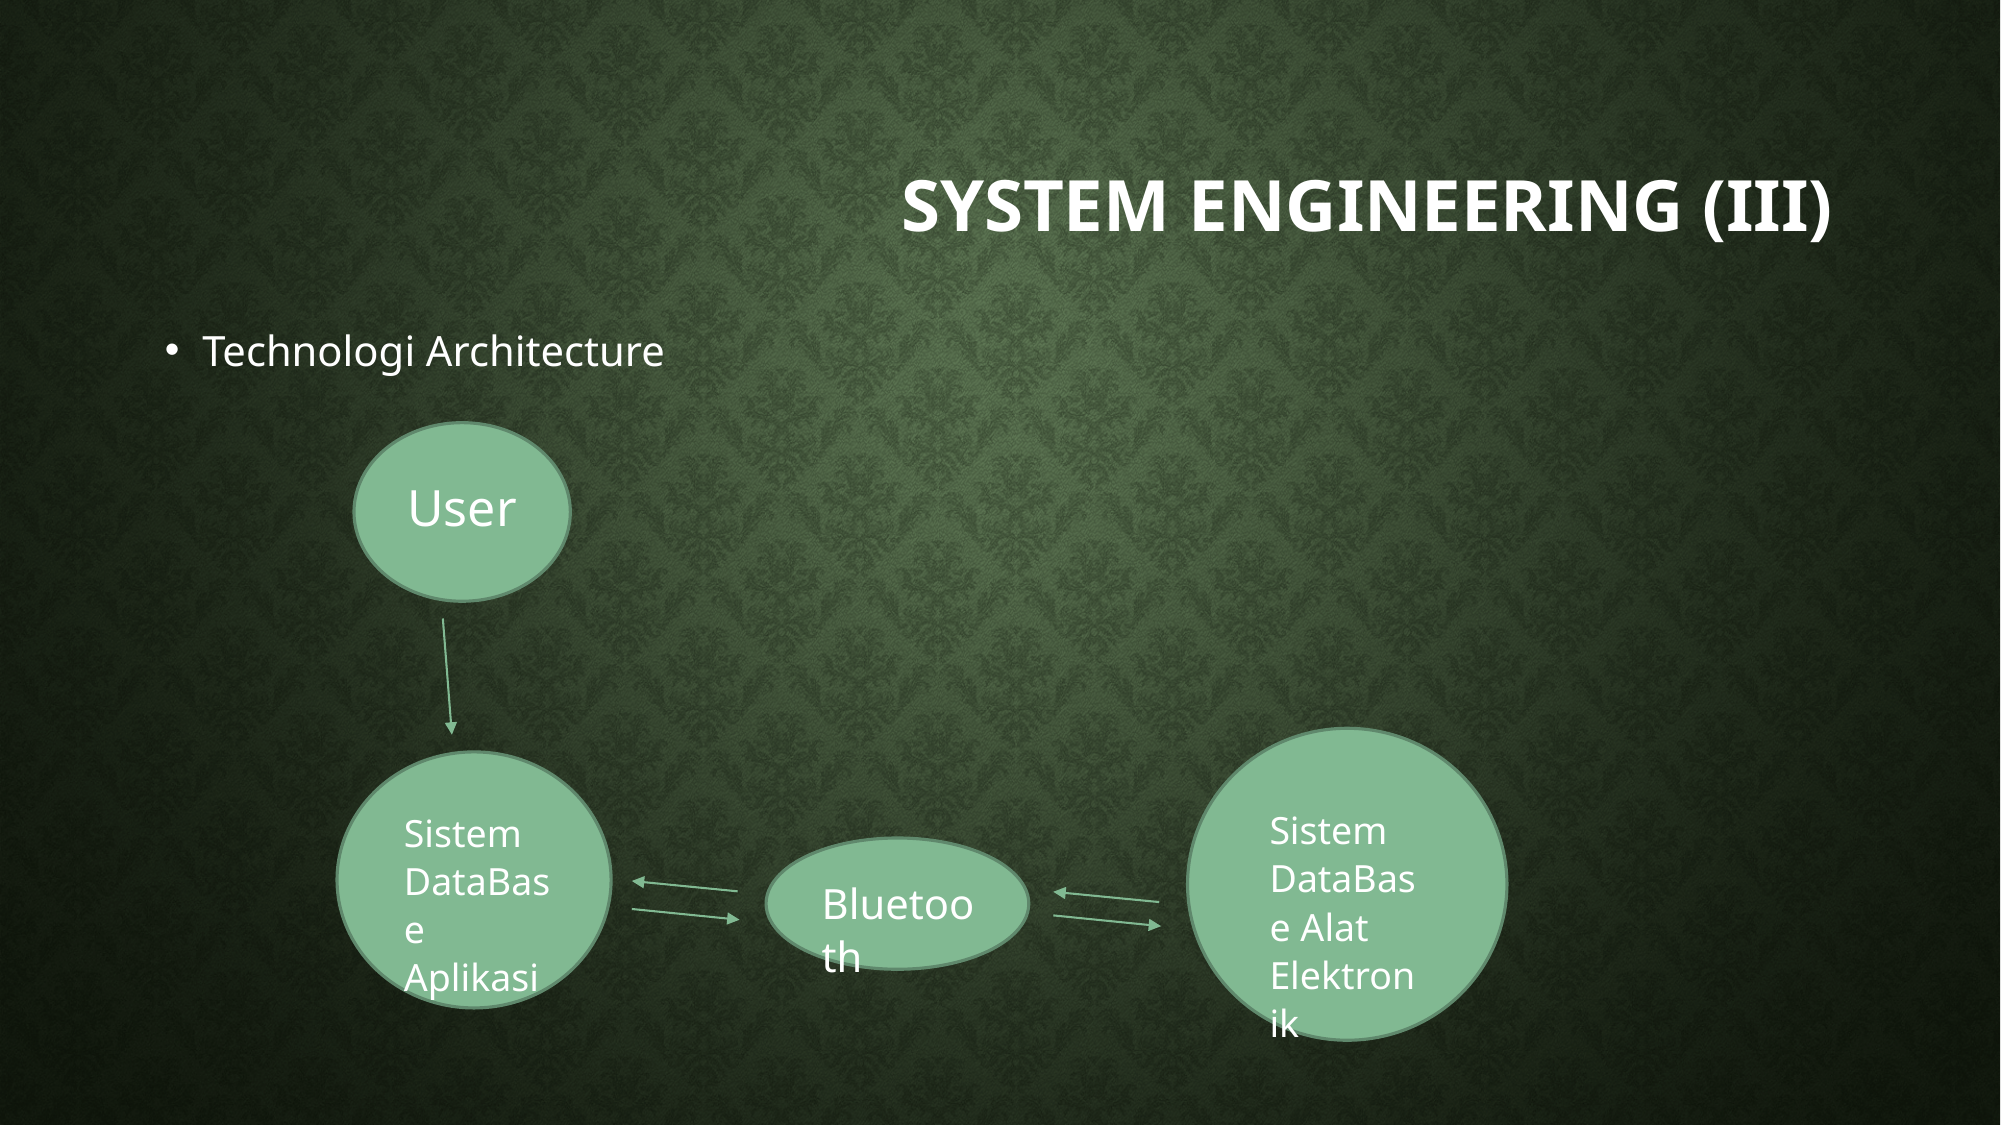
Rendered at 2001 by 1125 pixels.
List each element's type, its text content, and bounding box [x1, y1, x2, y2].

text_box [336, 422, 1508, 1041]
list Technologi Architecture [149, 306, 1849, 913]
title System engineering (III) [149, 99, 1849, 306]
